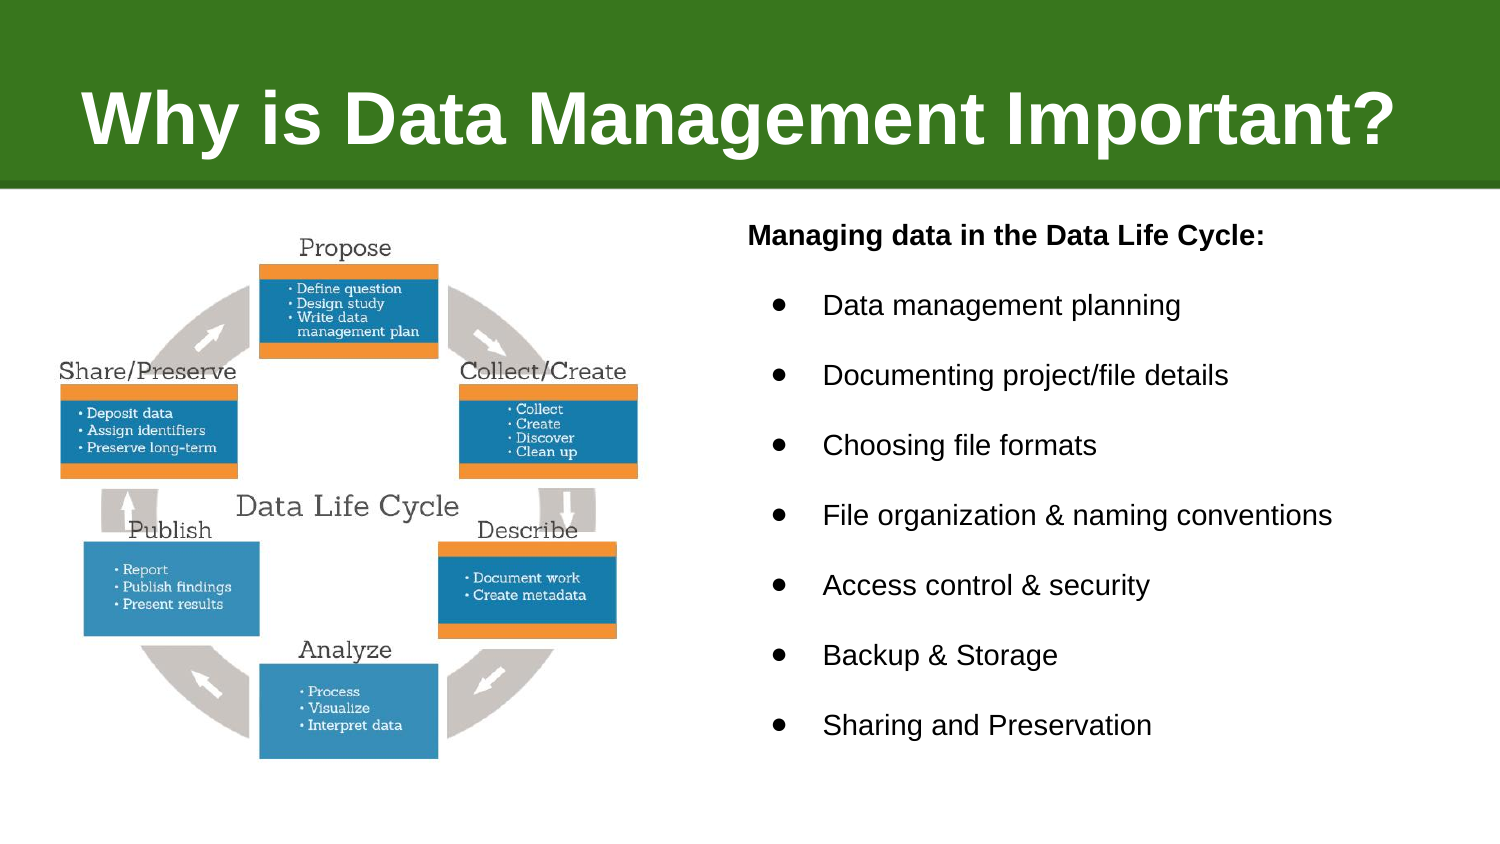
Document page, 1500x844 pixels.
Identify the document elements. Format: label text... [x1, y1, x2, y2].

title Why is Data Management Important? [66, 33, 1417, 175]
picture [33, 225, 649, 789]
list Managing data in the Data Life Cycle: Data management planning Documenting project/file details Choosing file formats File organization & naming conventions Access control & security Backup & Storage Sharing and Preservation [732, 201, 1417, 813]
